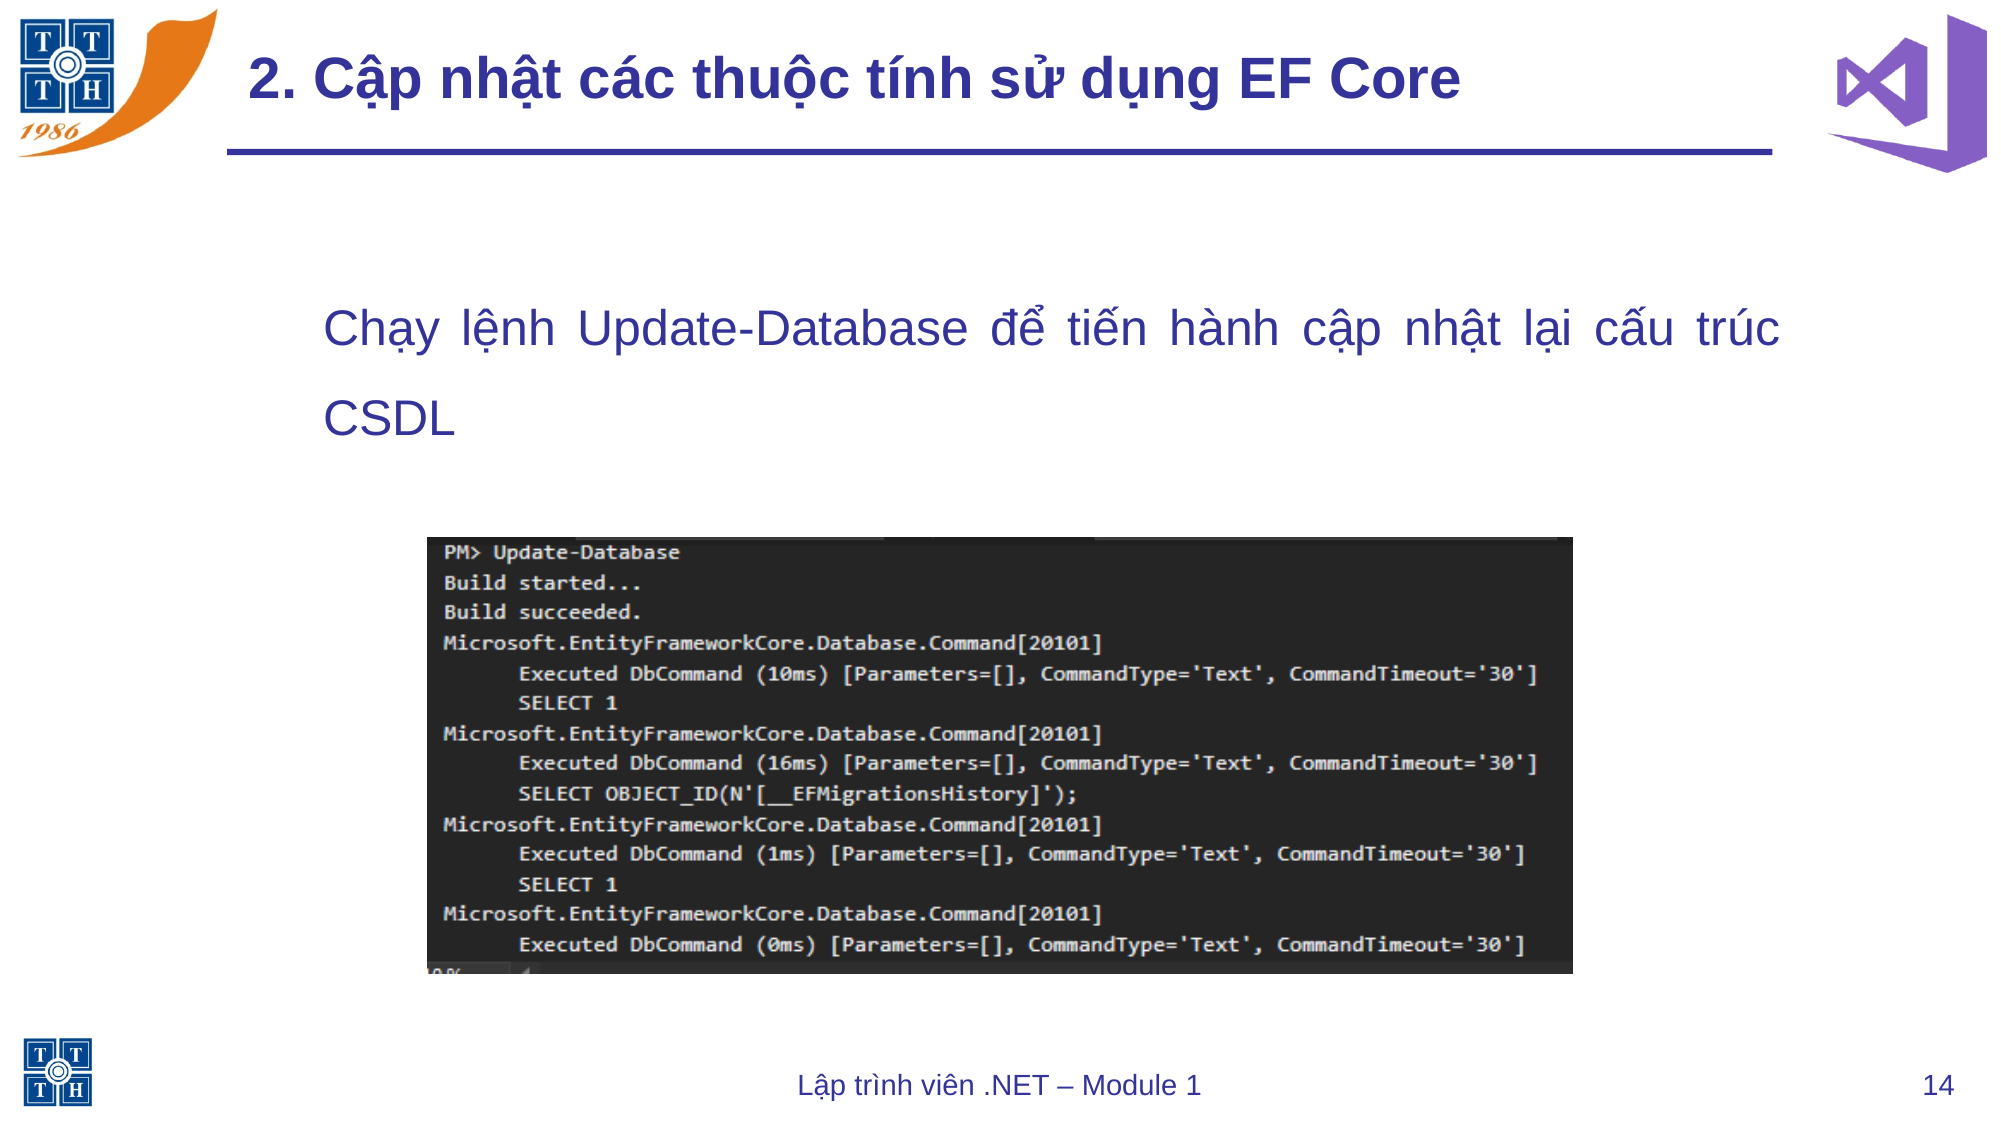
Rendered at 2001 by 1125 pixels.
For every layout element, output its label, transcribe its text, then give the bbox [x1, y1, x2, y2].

picture [1827, 14, 1987, 173]
picture [427, 537, 1573, 974]
text_box Chạy lệnh Update-Database để tiến hành cập nhật lại cấu trúc CSDL [233, 258, 1796, 454]
title 2. Cập nhật các thuộc tính sử dụng EF Core [233, 40, 1796, 126]
picture [23, 1037, 93, 1107]
picture [16, 7, 219, 158]
